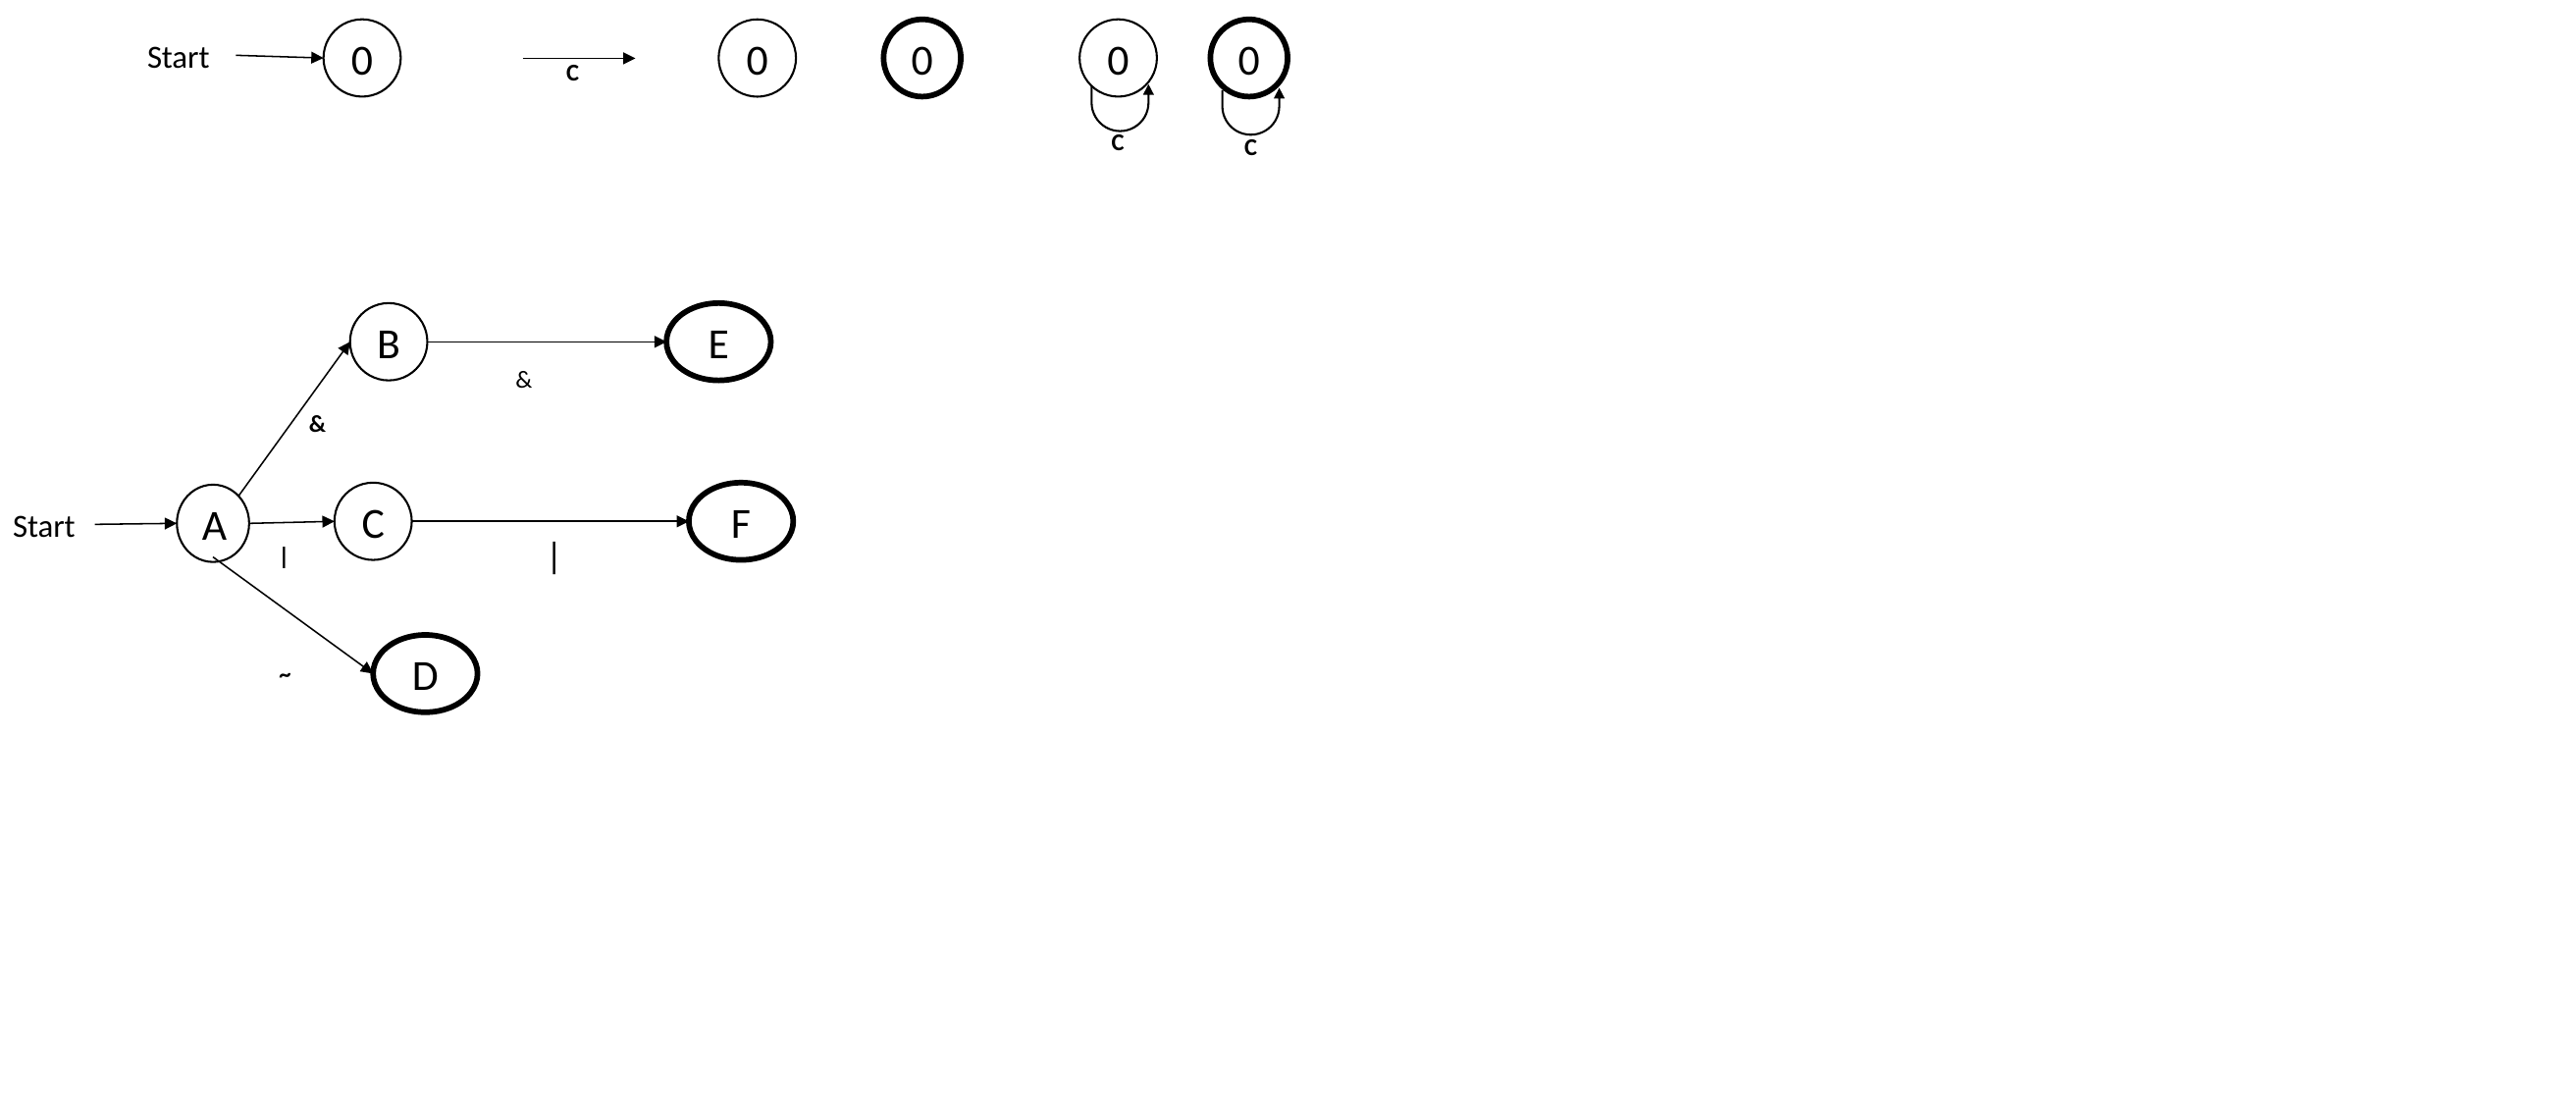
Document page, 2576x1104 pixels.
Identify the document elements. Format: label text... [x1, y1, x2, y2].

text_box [427, 342, 2363, 532]
text_box 0 [717, 18, 798, 98]
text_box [522, 49, 636, 93]
text_box D [374, 635, 411, 712]
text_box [0, 484, 249, 562]
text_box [132, 19, 401, 97]
text_box E [665, 301, 772, 342]
text_box B [348, 301, 429, 382]
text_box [213, 561, 374, 696]
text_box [1079, 19, 1157, 164]
text_box C [333, 481, 413, 561]
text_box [1210, 19, 1288, 169]
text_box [238, 342, 350, 497]
text_box 0 [882, 18, 963, 98]
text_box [411, 521, 2345, 741]
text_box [248, 521, 335, 561]
